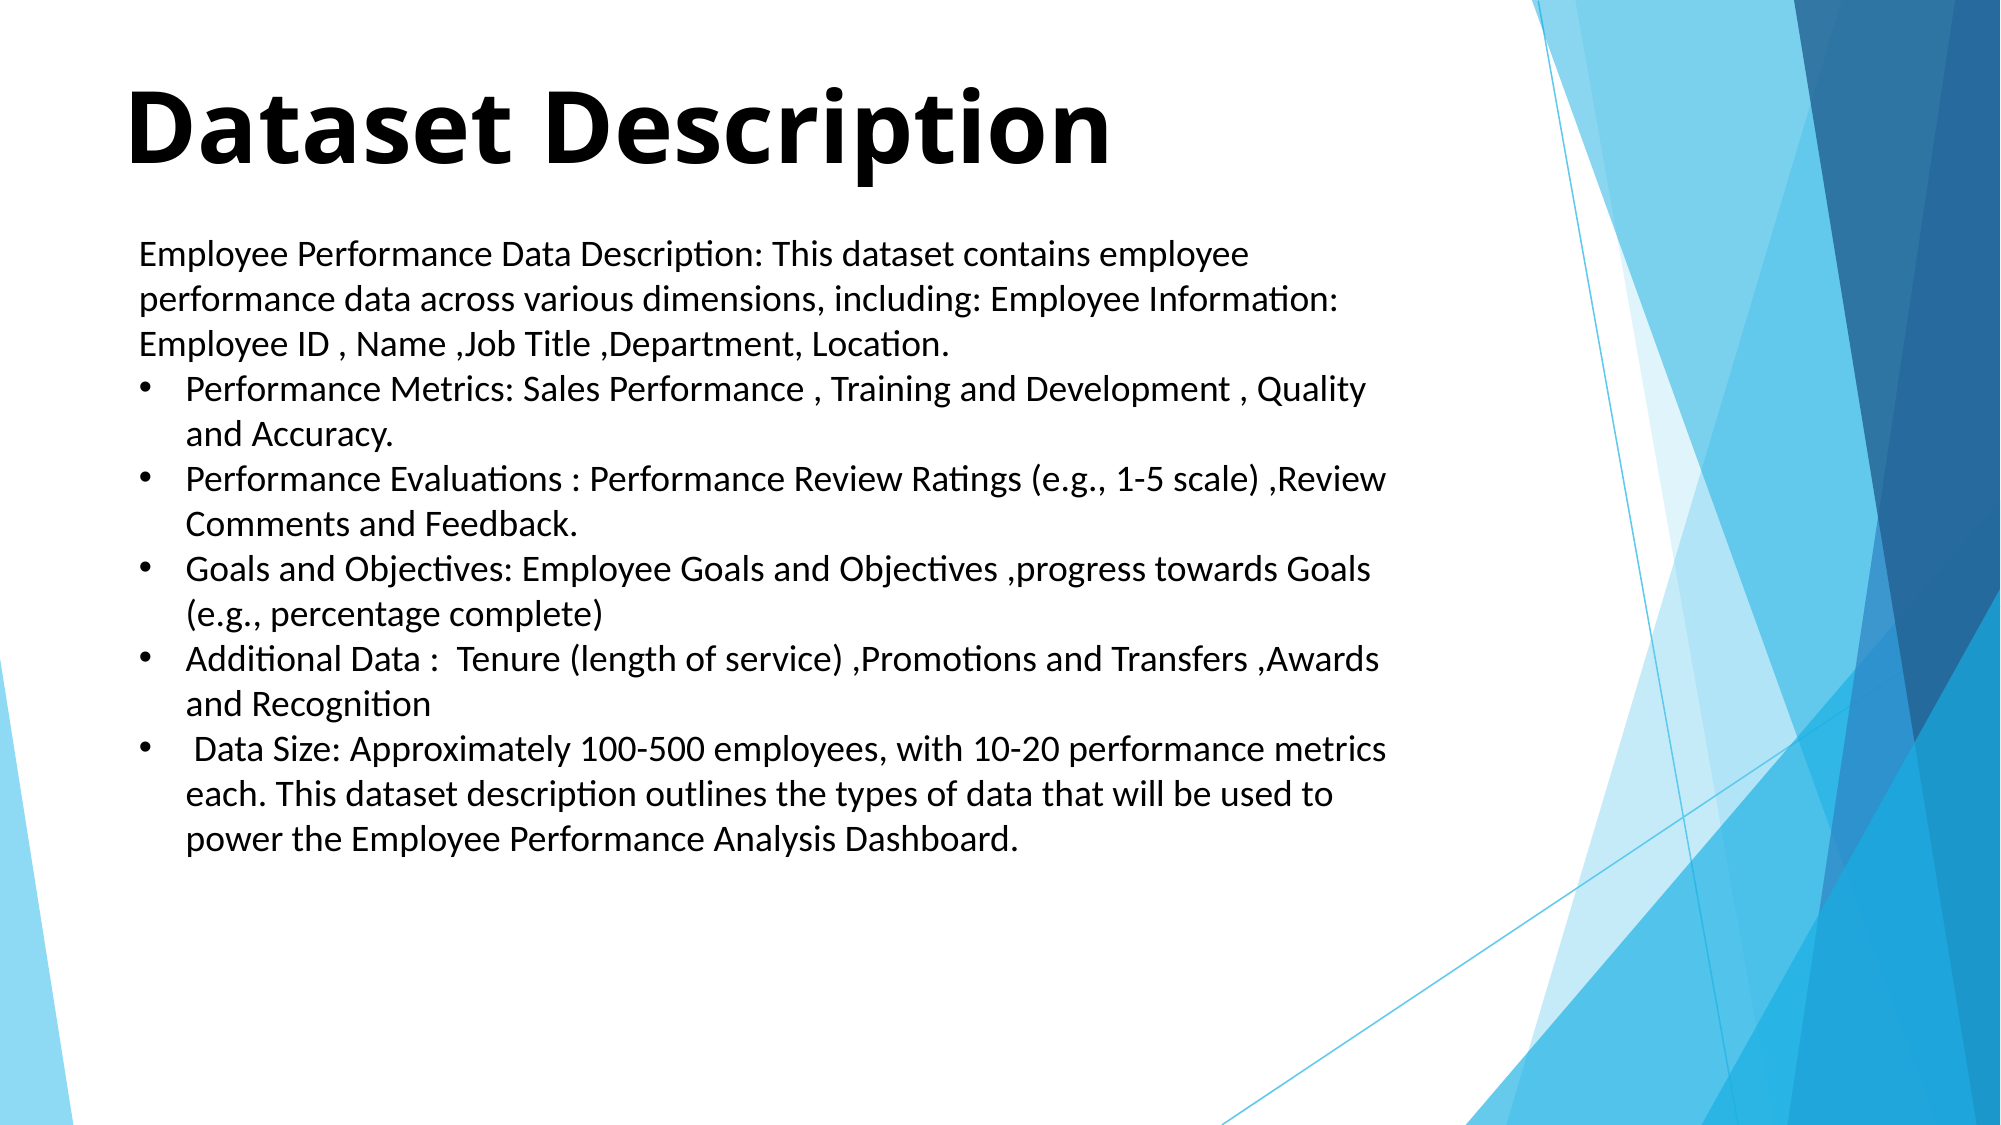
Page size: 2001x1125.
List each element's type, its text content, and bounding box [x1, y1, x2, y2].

text_box Employee Performance Data Description: This dataset contains employee performance data across various dimensions, including: Employee Information: Employee ID , Name ,Job Title ,Department, Location. Performance Metrics: Sales Performance , Training and Development , Quality and Accuracy. Performance Evaluations : Performance Review Ratings (e.g., 1-5 scale) ,Review Comments and Feedback. Goals and Objectives: Employee Goals and Objectives ,progress towards Goals (e.g., percentage complete) Additional Data : Tenure (length of service) ,Promotions and Transfers ,Awards and Recognition Data Size: Approximately 100-500 employees, with 10-20 performance metrics each. This dataset description outlines the types of data that will be used to power the Employee Performance Analysis Dashboard. [123, 221, 1444, 867]
title Dataset Description [123, 63, 1877, 188]
